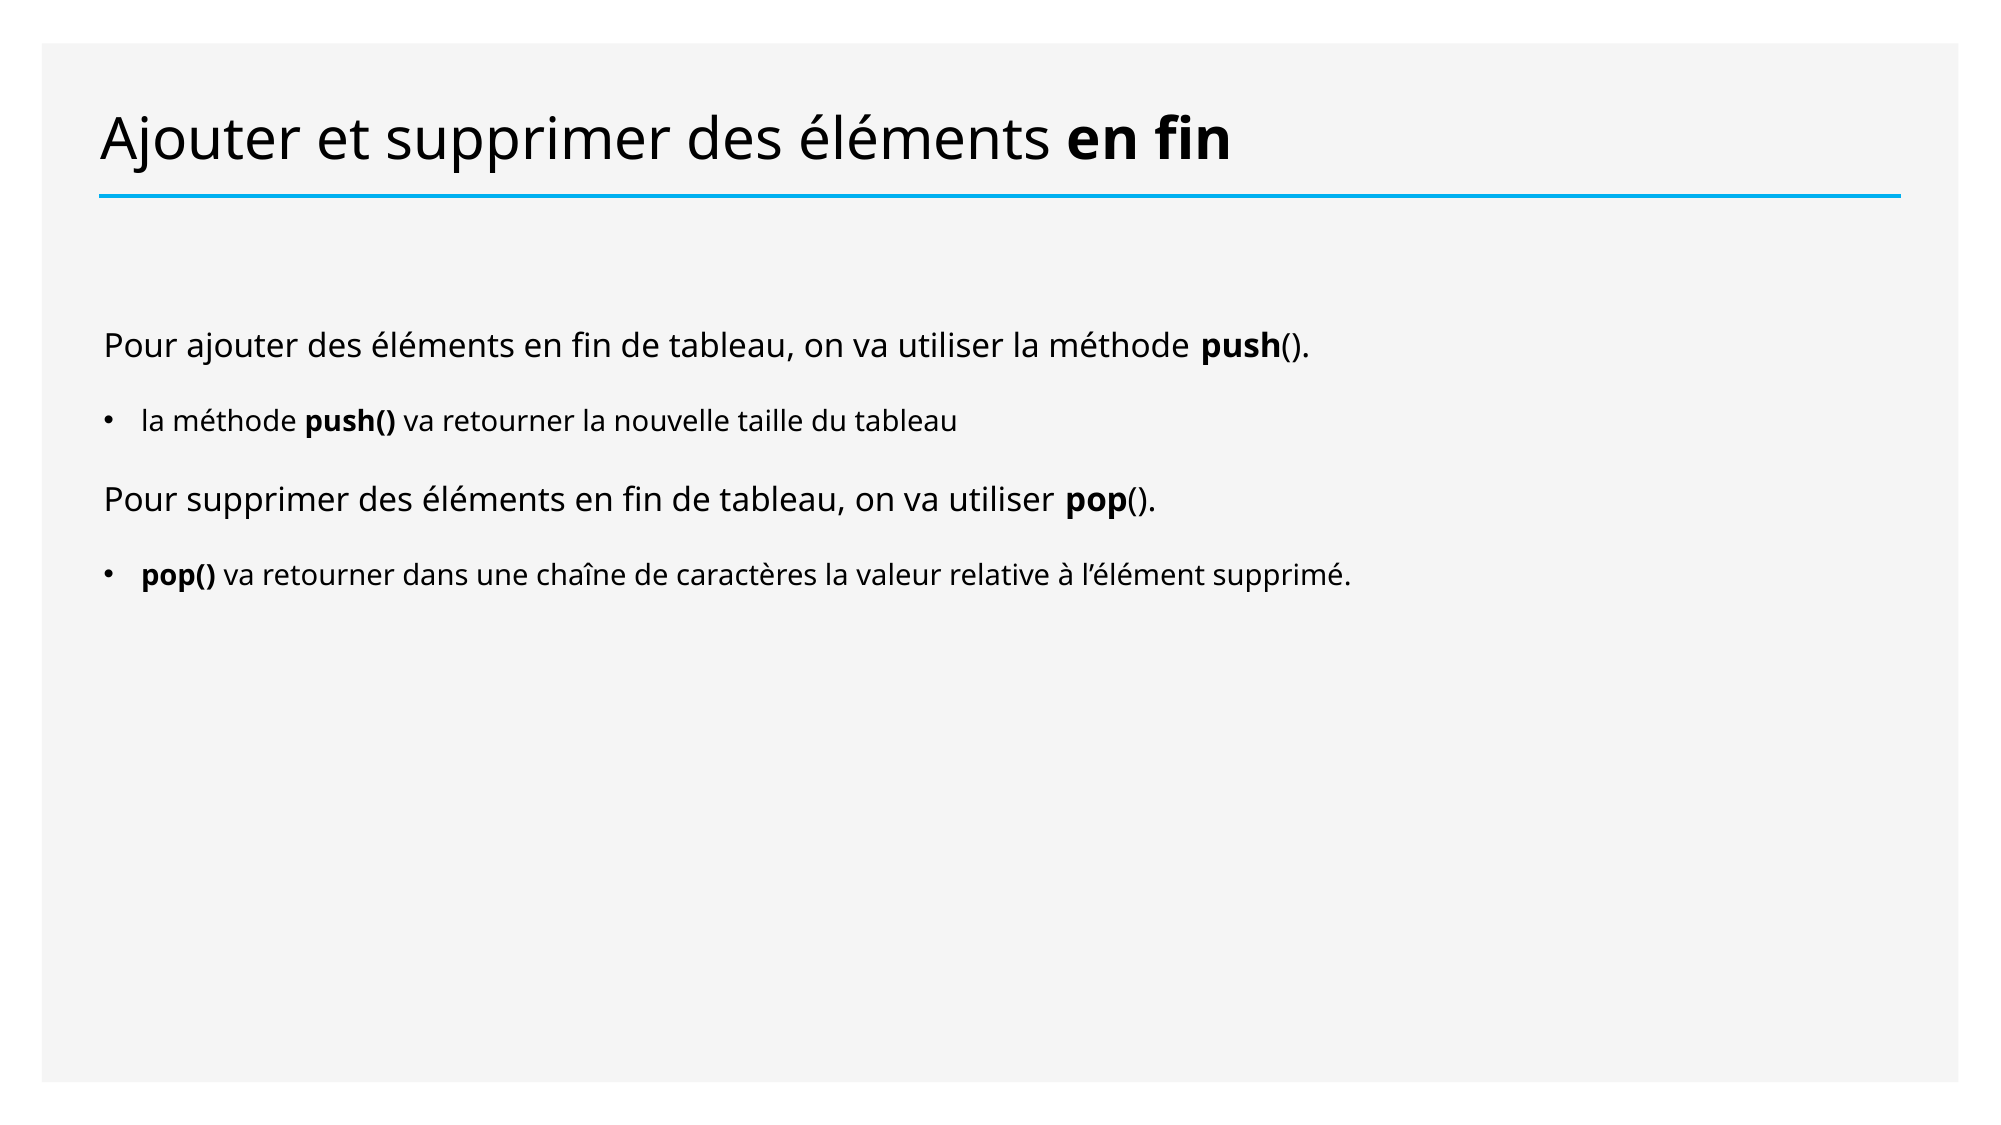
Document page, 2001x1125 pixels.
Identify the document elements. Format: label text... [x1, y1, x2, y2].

title Ajouter et supprimer des éléments en fin [85, 73, 1888, 179]
list Pour ajouter des éléments en fin de tableau, on va utiliser la méthode push(). la méthode push() va retourner la nouvelle taille du tableau Pour supprimer des éléments en fin de tableau, on va utiliser pop(). pop() va retourner dans une chaîne de caractères la valeur relative à l’élément supprimé. [88, 235, 1627, 982]
